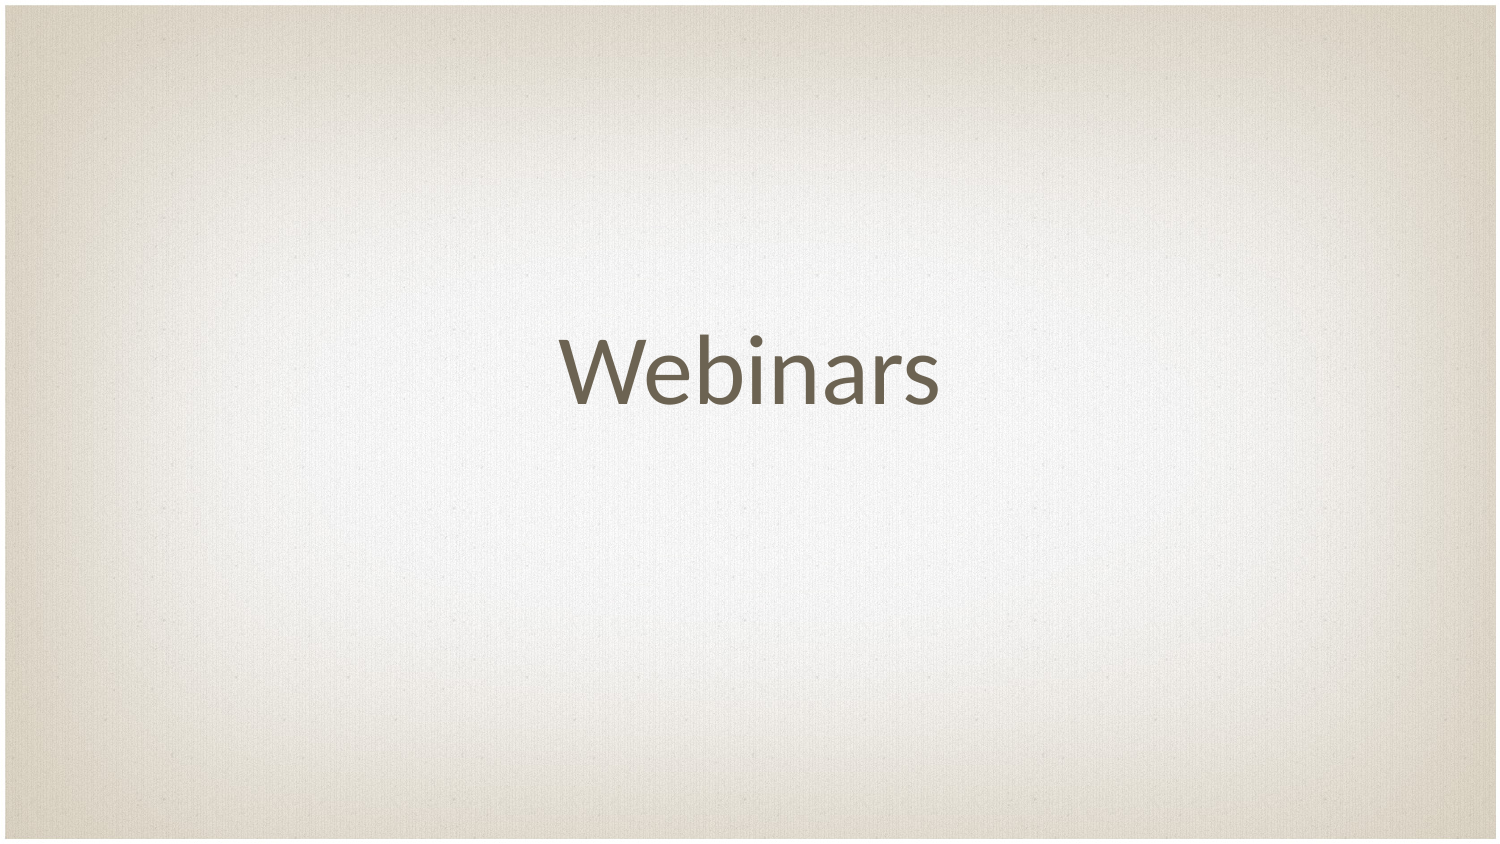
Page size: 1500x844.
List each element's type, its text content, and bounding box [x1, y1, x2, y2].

picture [0, 0, 1500, 844]
list Webinars [75, 196, 1425, 754]
